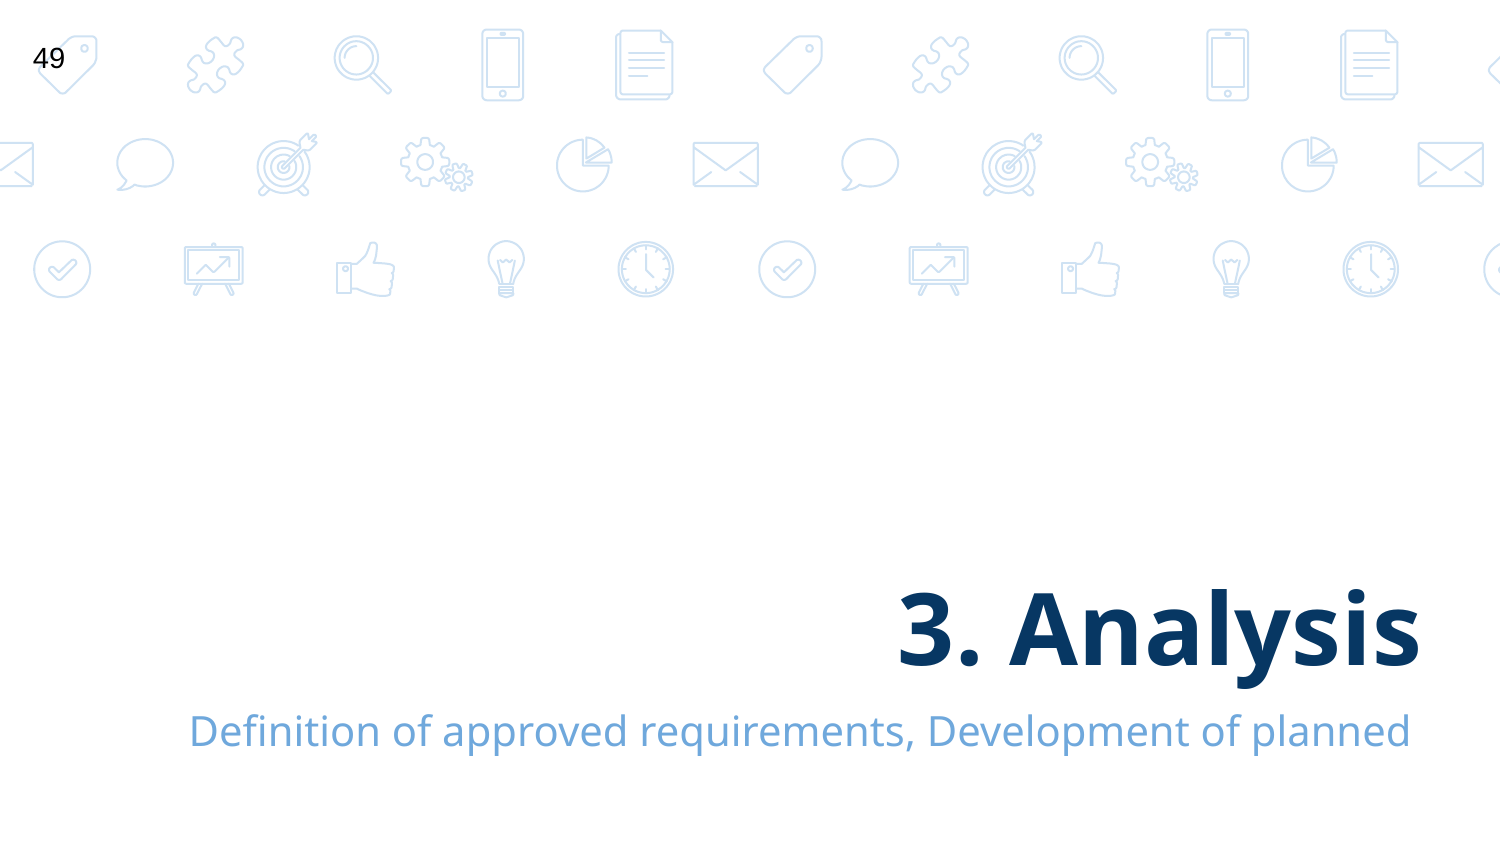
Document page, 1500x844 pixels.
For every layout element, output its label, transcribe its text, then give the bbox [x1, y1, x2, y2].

subtitle Definition of approved requirements, Development of planned [150, 684, 1438, 770]
slide_number 49 [17, 23, 315, 230]
title 3. Analysis [487, 509, 1438, 684]
